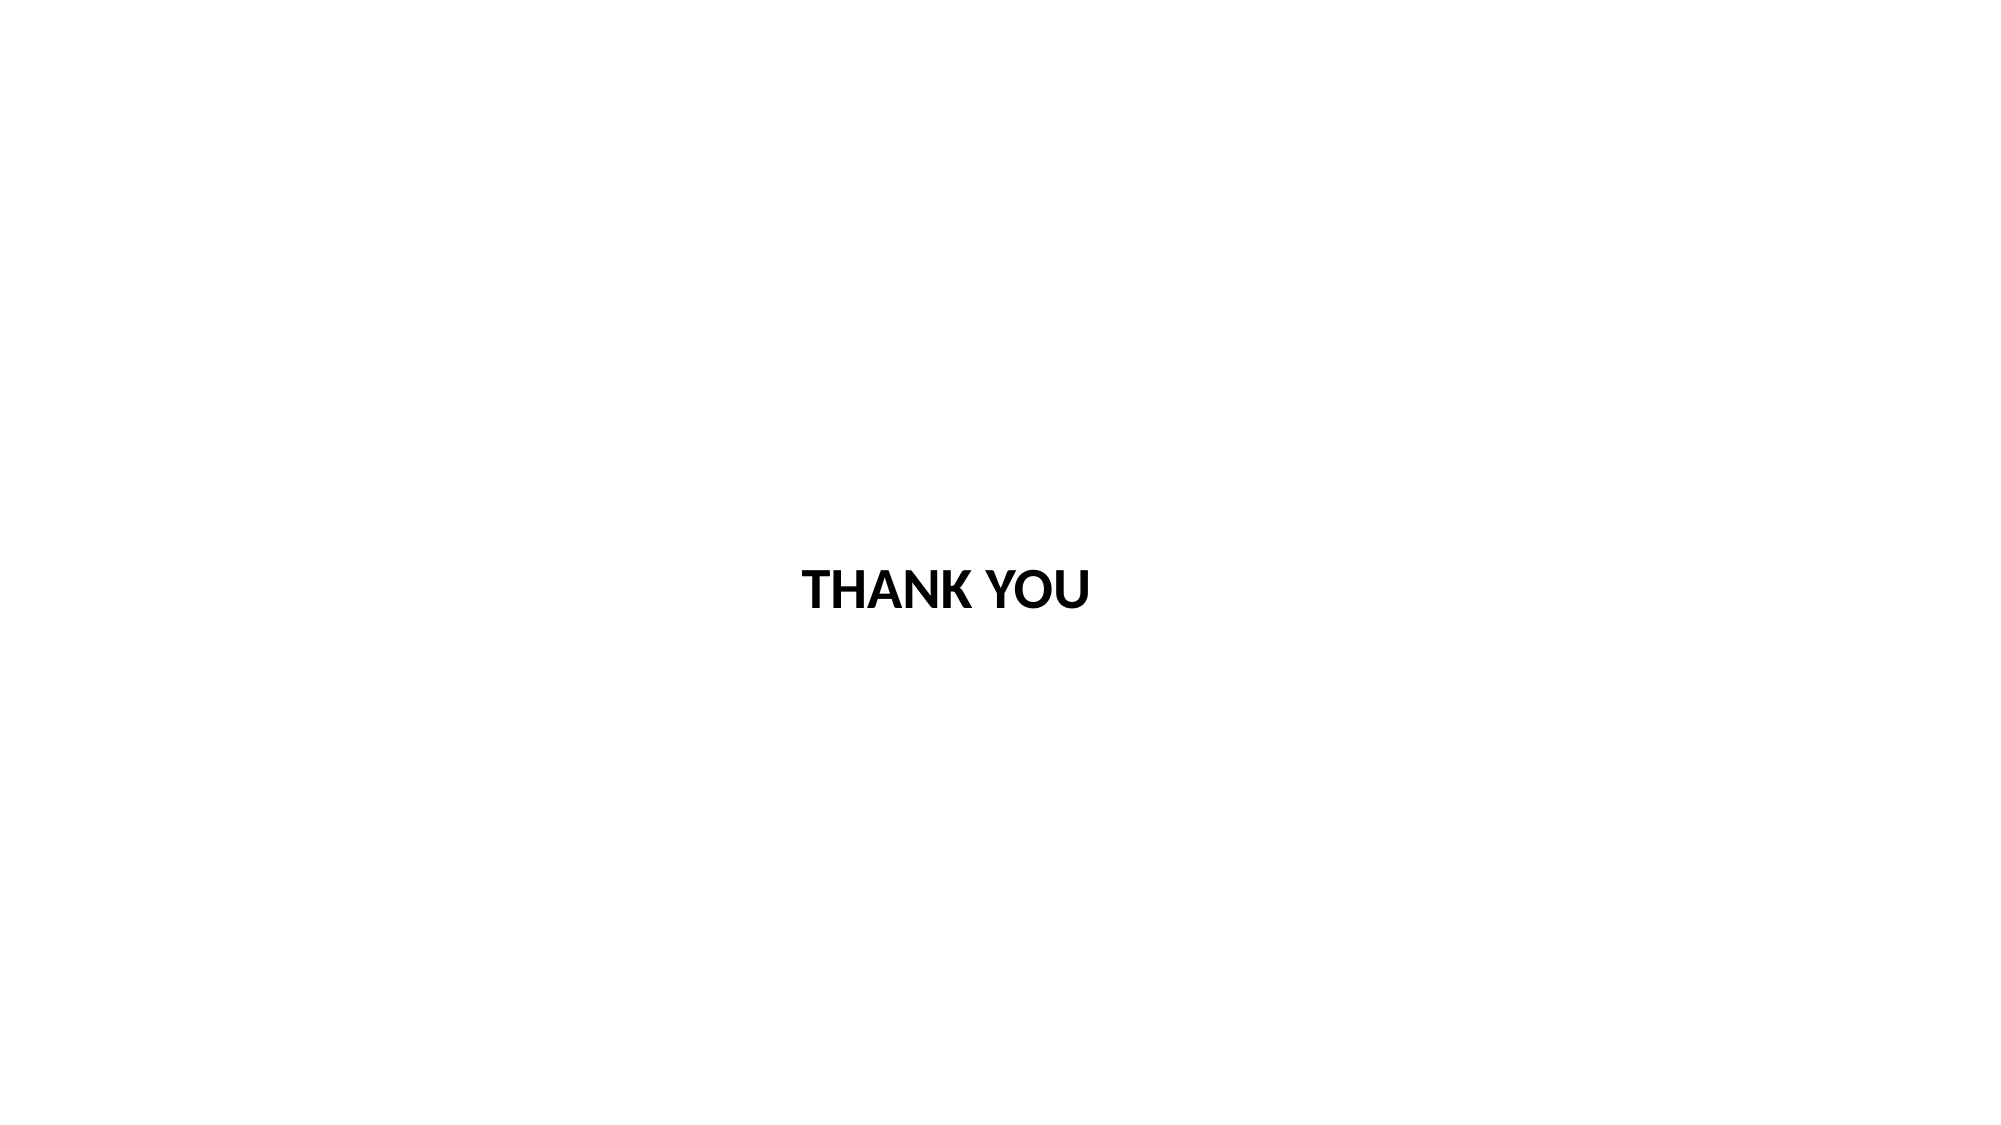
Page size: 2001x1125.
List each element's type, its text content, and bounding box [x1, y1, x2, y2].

list THANK YOU [137, 299, 1863, 1014]
